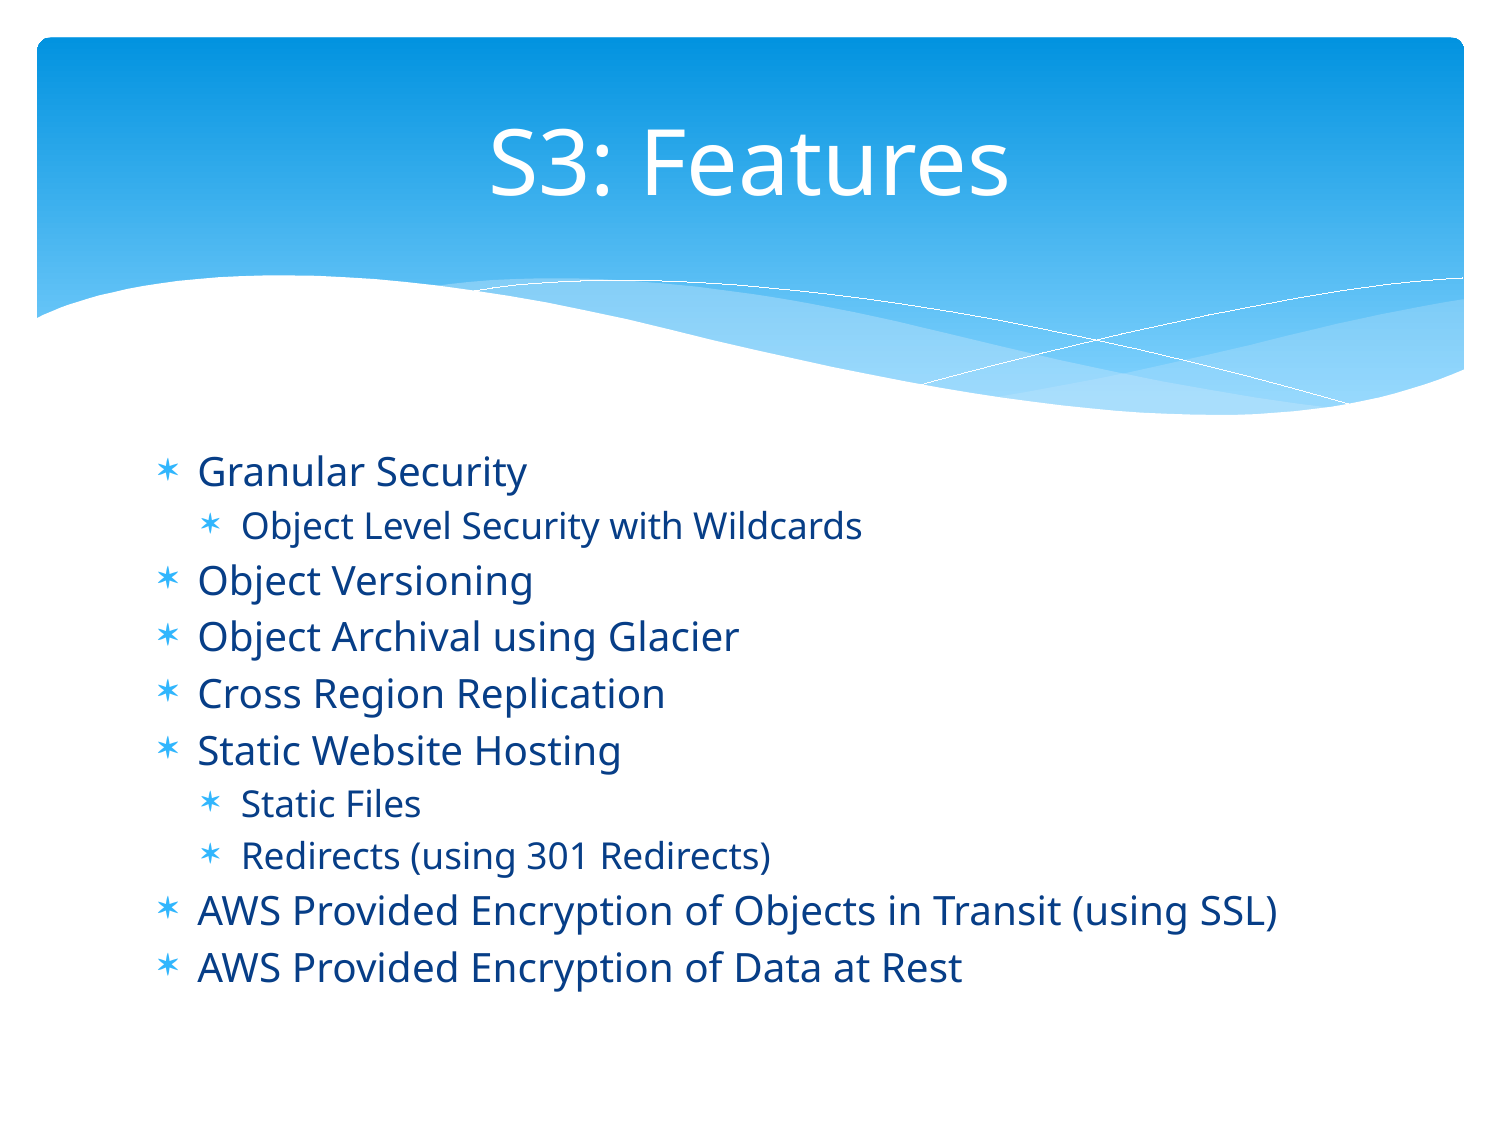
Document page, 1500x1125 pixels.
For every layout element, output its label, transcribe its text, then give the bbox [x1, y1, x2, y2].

title S3: Features [75, 55, 1425, 261]
list Granular Security Object Level Security with Wildcards Object Versioning Object Archival using Glacier Cross Region Replication Static Website Hosting Static Files Redirects (using 301 Redirects) AWS Provided Encryption of Objects in Transit (using SSL) AWS Provided Encryption of Data at Rest [143, 438, 1359, 1005]
